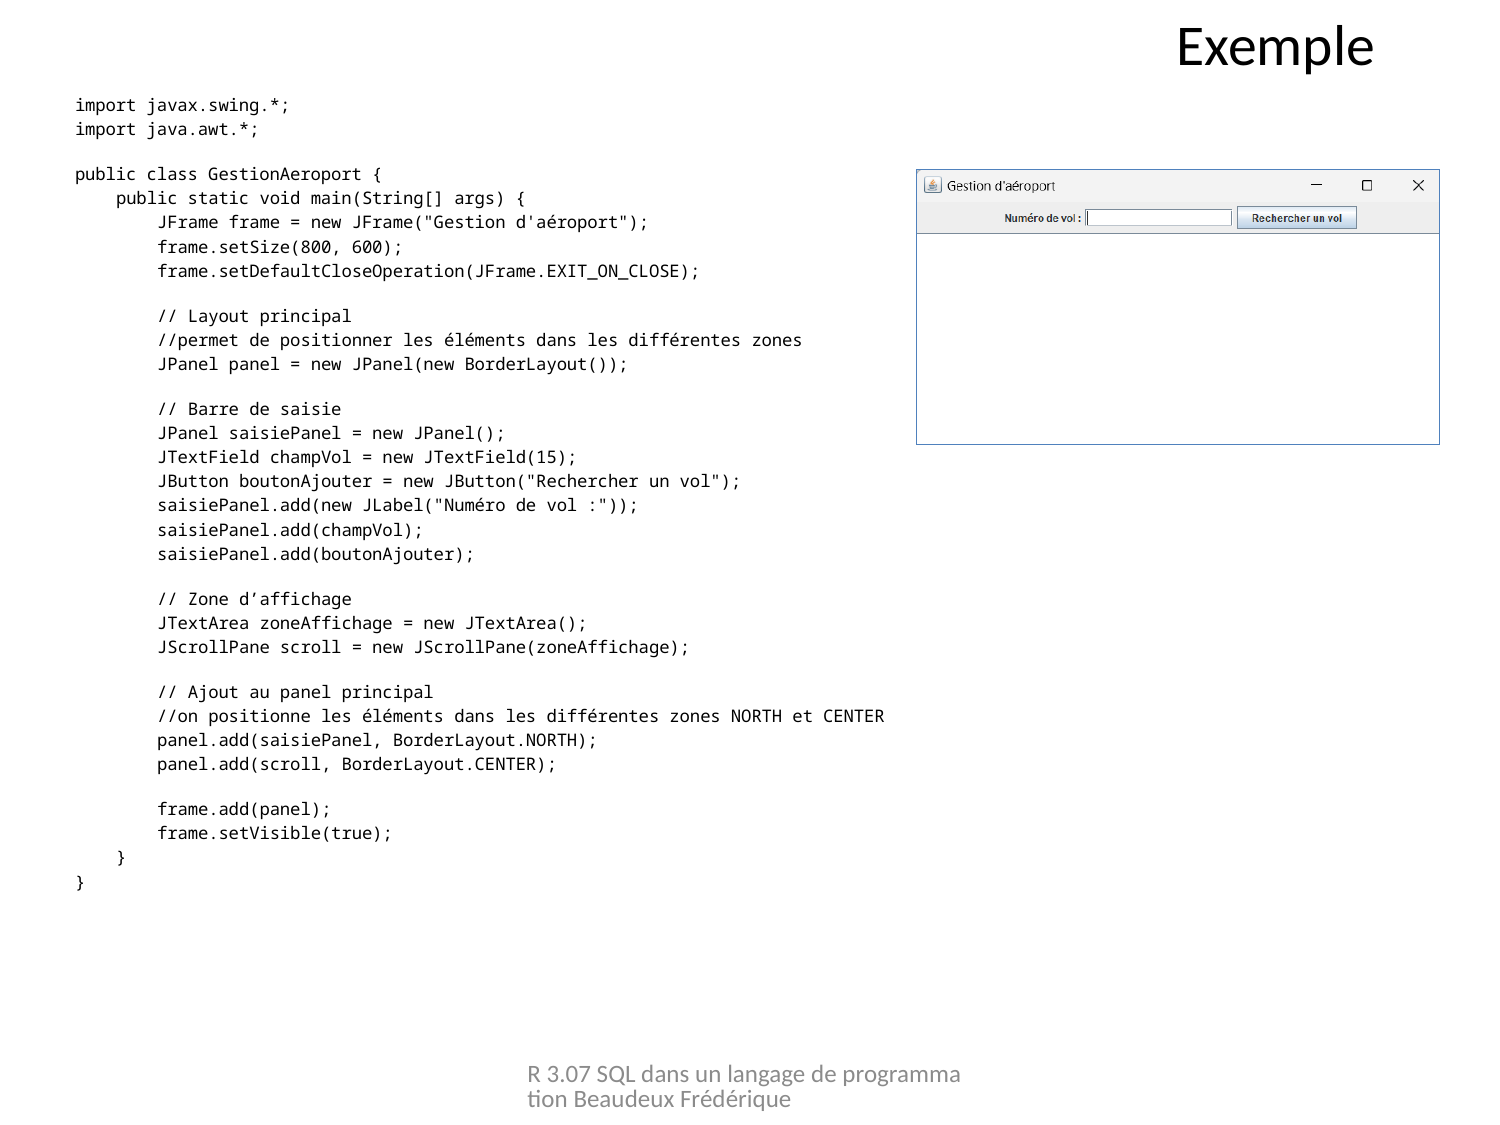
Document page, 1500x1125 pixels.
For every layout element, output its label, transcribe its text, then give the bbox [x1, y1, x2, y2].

footer R 3.07 SQL dans un langage de programmation Beaudeux Frédérique [512, 1042, 988, 1103]
list import javax.swing.*; import java.awt.*; public class GestionAeroport { public static void main(String[] args) { JFrame frame = new JFrame("Gestion d'aéroport"); frame.setSize(800, 600); frame.setDefaultCloseOperation(JFrame.EXIT_ON_CLOSE); // Layout principal //permet de positionner les éléments dans les différentes zones JPanel panel = new JPanel(new BorderLayout()); // Barre de saisie JPanel saisiePanel = new JPanel(); JTextField champVol = new JTextField(15); JButton boutonAjouter = new JButton("Rechercher un vol"); saisiePanel.add(new JLabel("Numéro de vol :")); saisiePanel.add(champVol); saisiePanel.add(boutonAjouter); // Zone d’affichage JTextArea zoneAffichage = new JTextArea(); JScrollPane scroll = new JScrollPane(zoneAffichage); // Ajout au panel principal //on positionne les éléments dans les différentes zones NORTH et CENTER panel.add(saisiePanel, BorderLayout.NORTH); panel.add(scroll, BorderLayout.CENTER); frame.add(panel); frame.setVisible(true); } } [60, 86, 1425, 934]
picture [915, 168, 1441, 445]
title Exemple [1007, 0, 1500, 85]
